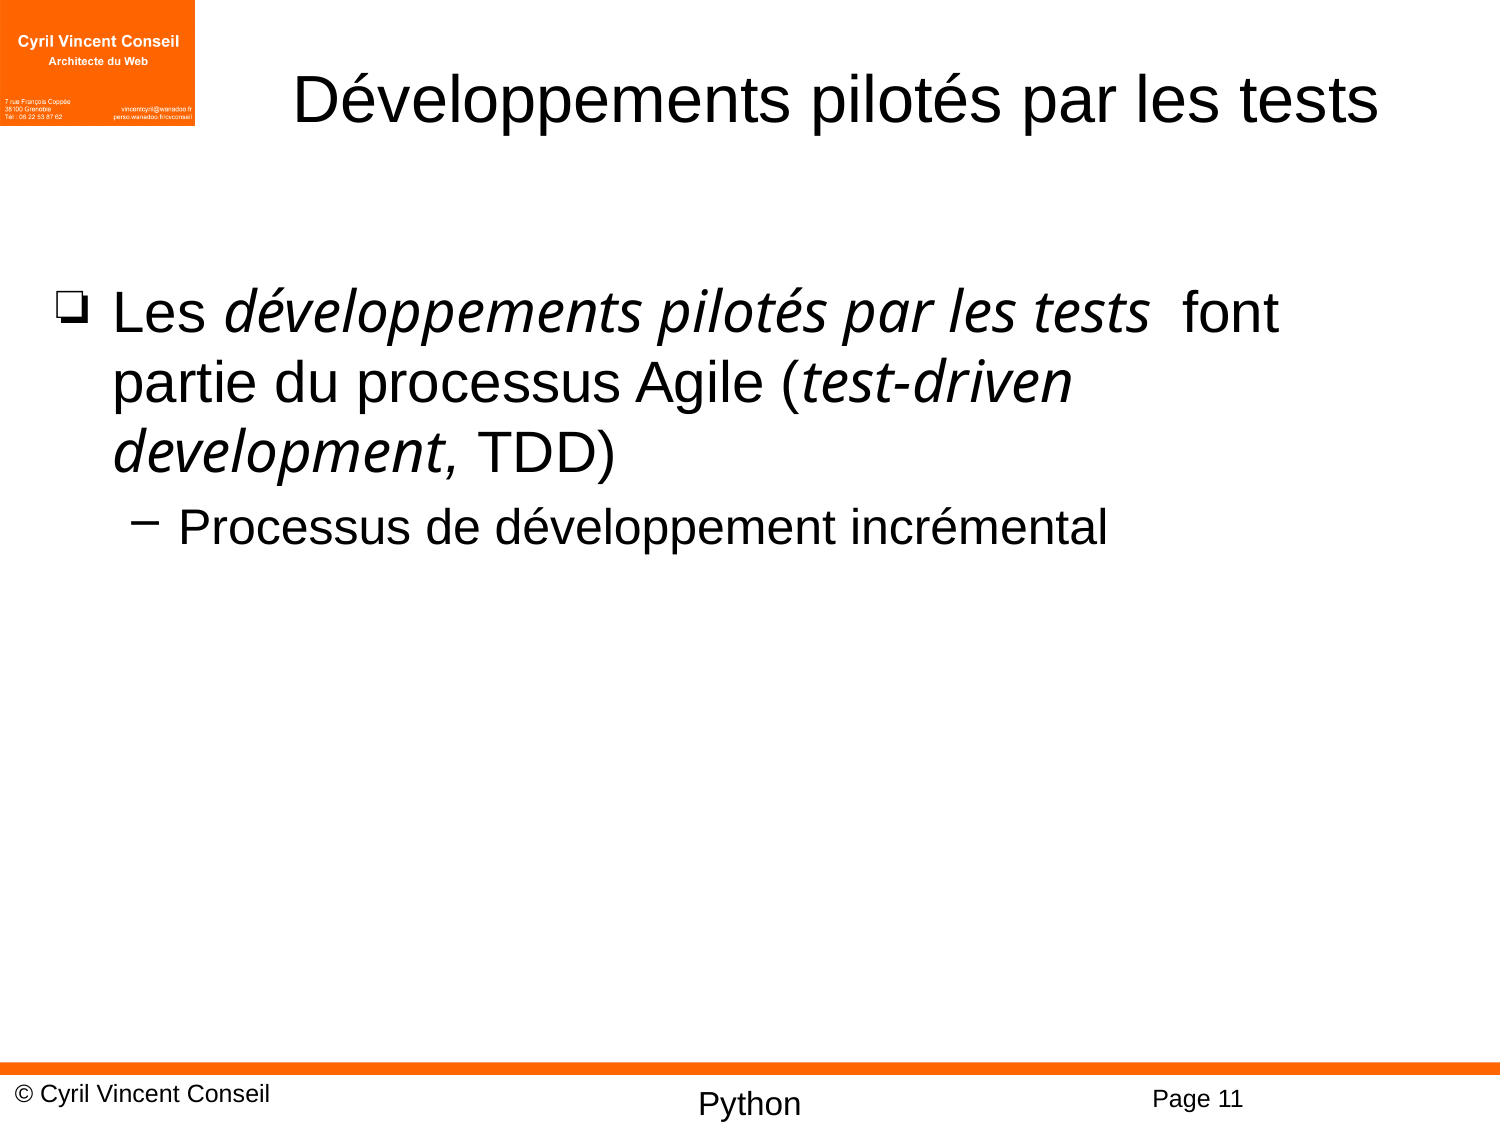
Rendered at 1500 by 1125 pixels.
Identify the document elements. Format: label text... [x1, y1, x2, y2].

list Les développements pilotés par les tests font partie du processus Agile (test-driven development, TDD) Processus de développement incrémental [41, 267, 1452, 697]
title Développements pilotés par les tests [194, 2, 1480, 190]
picture [0, 0, 195, 126]
